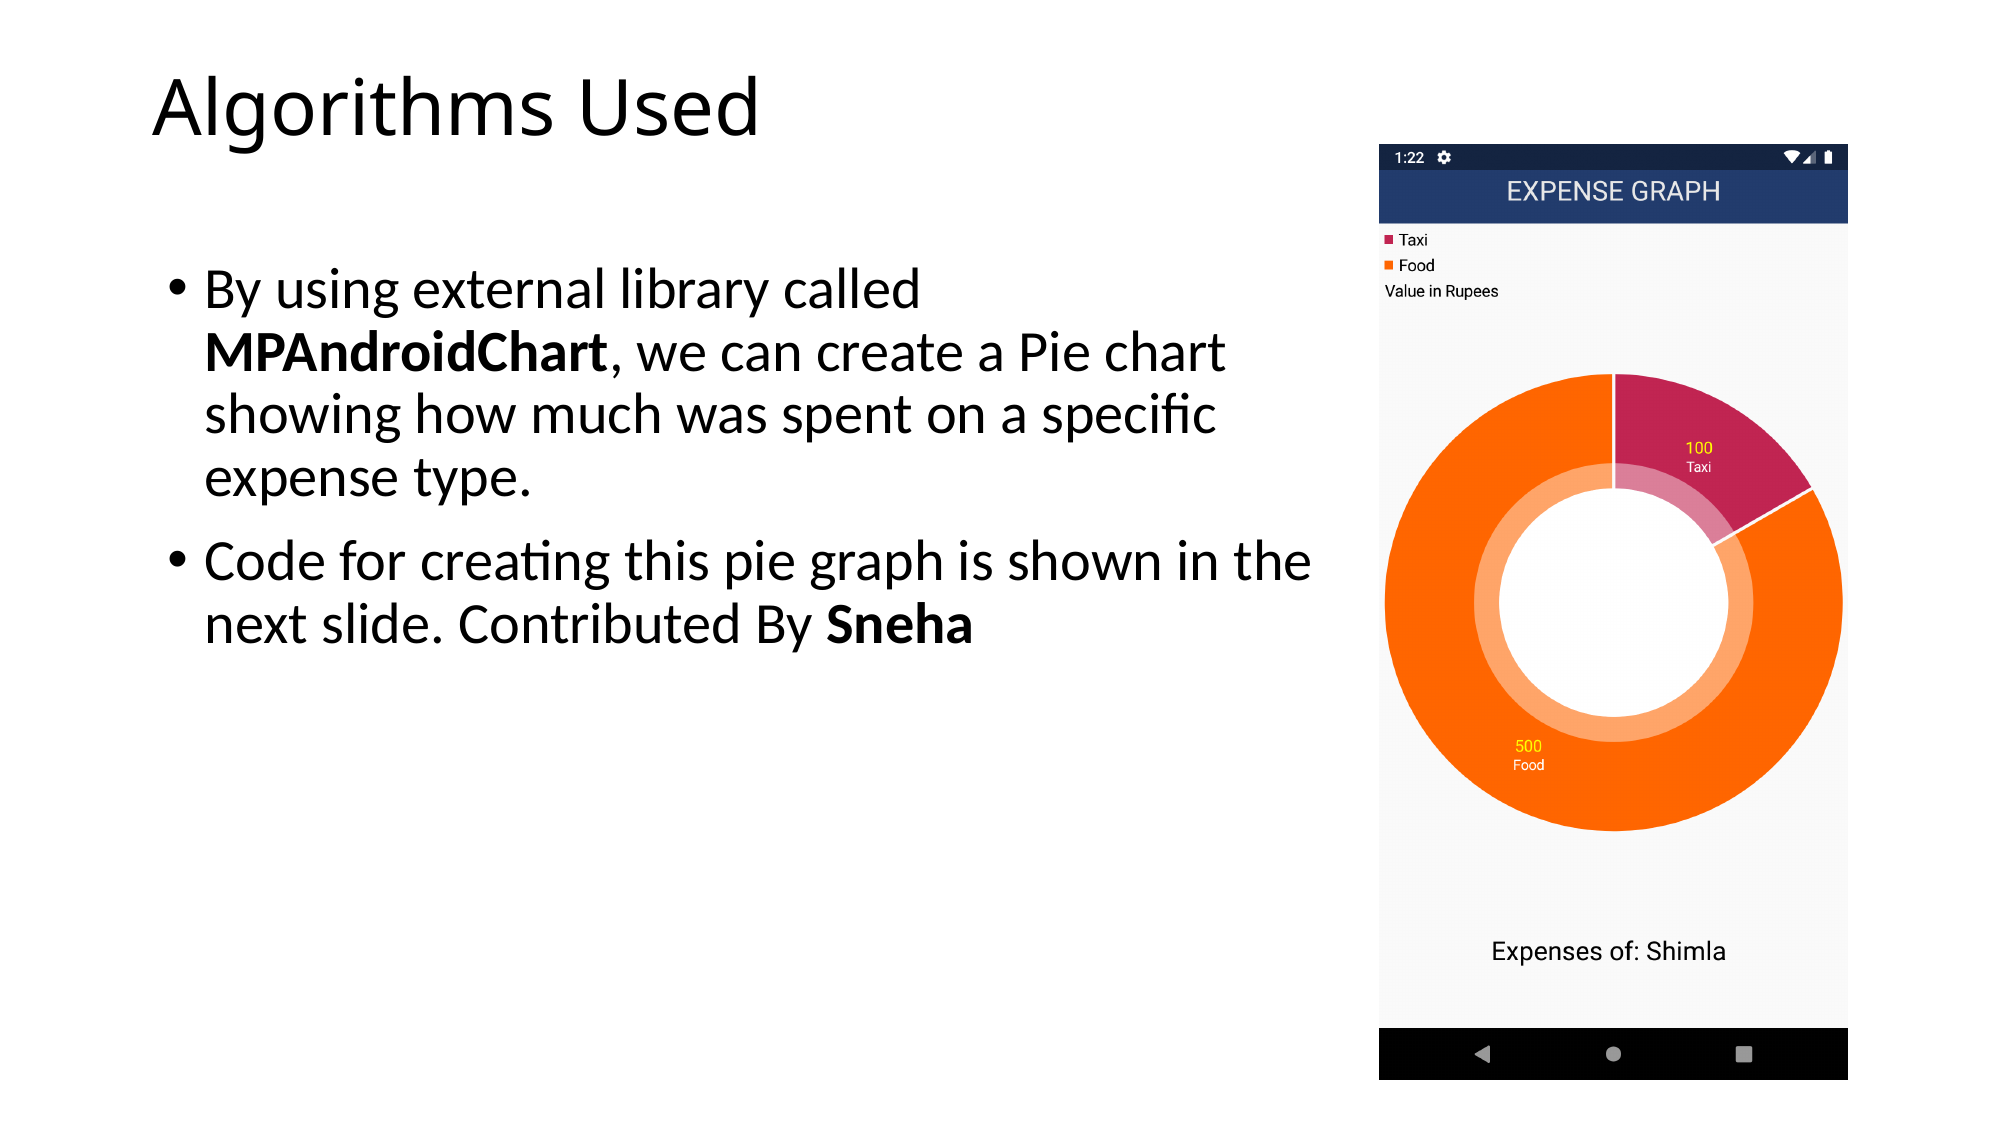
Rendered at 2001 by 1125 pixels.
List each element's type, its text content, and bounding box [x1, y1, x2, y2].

title Algorithms Used [137, 59, 1863, 160]
list By using external library called MPAndroidChart, we can create a Pie chart showing how much was spent on a specific expense type. Code for creating this pie graph is shown in the next slide. Contributed By Sneha [152, 159, 1365, 1066]
picture [1379, 144, 1848, 1080]
